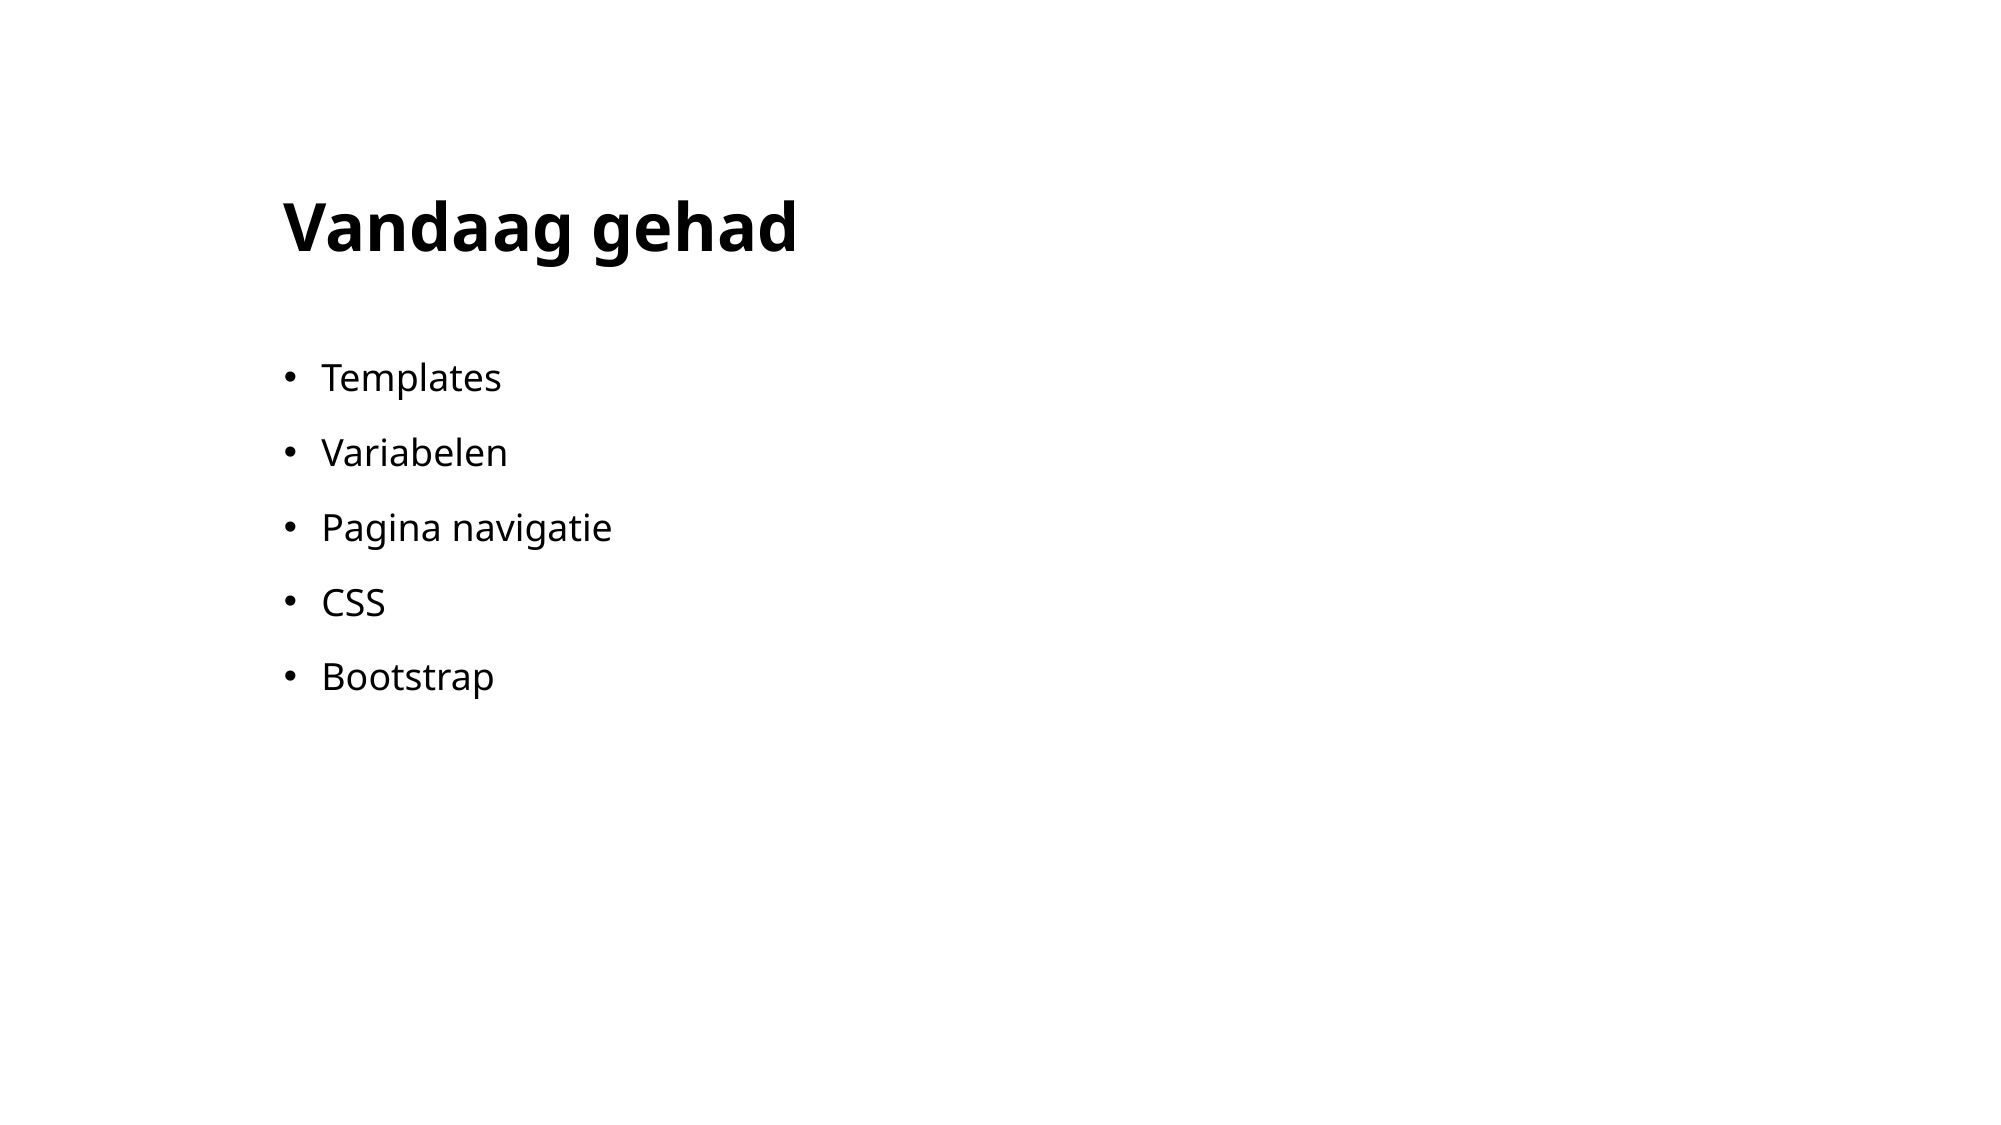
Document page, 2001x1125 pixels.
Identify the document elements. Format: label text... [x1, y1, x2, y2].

title Vandaag gehad [268, 112, 1732, 337]
list Templates Variabelen Pagina navigatie CSS Bootstrap [268, 337, 1732, 1017]
